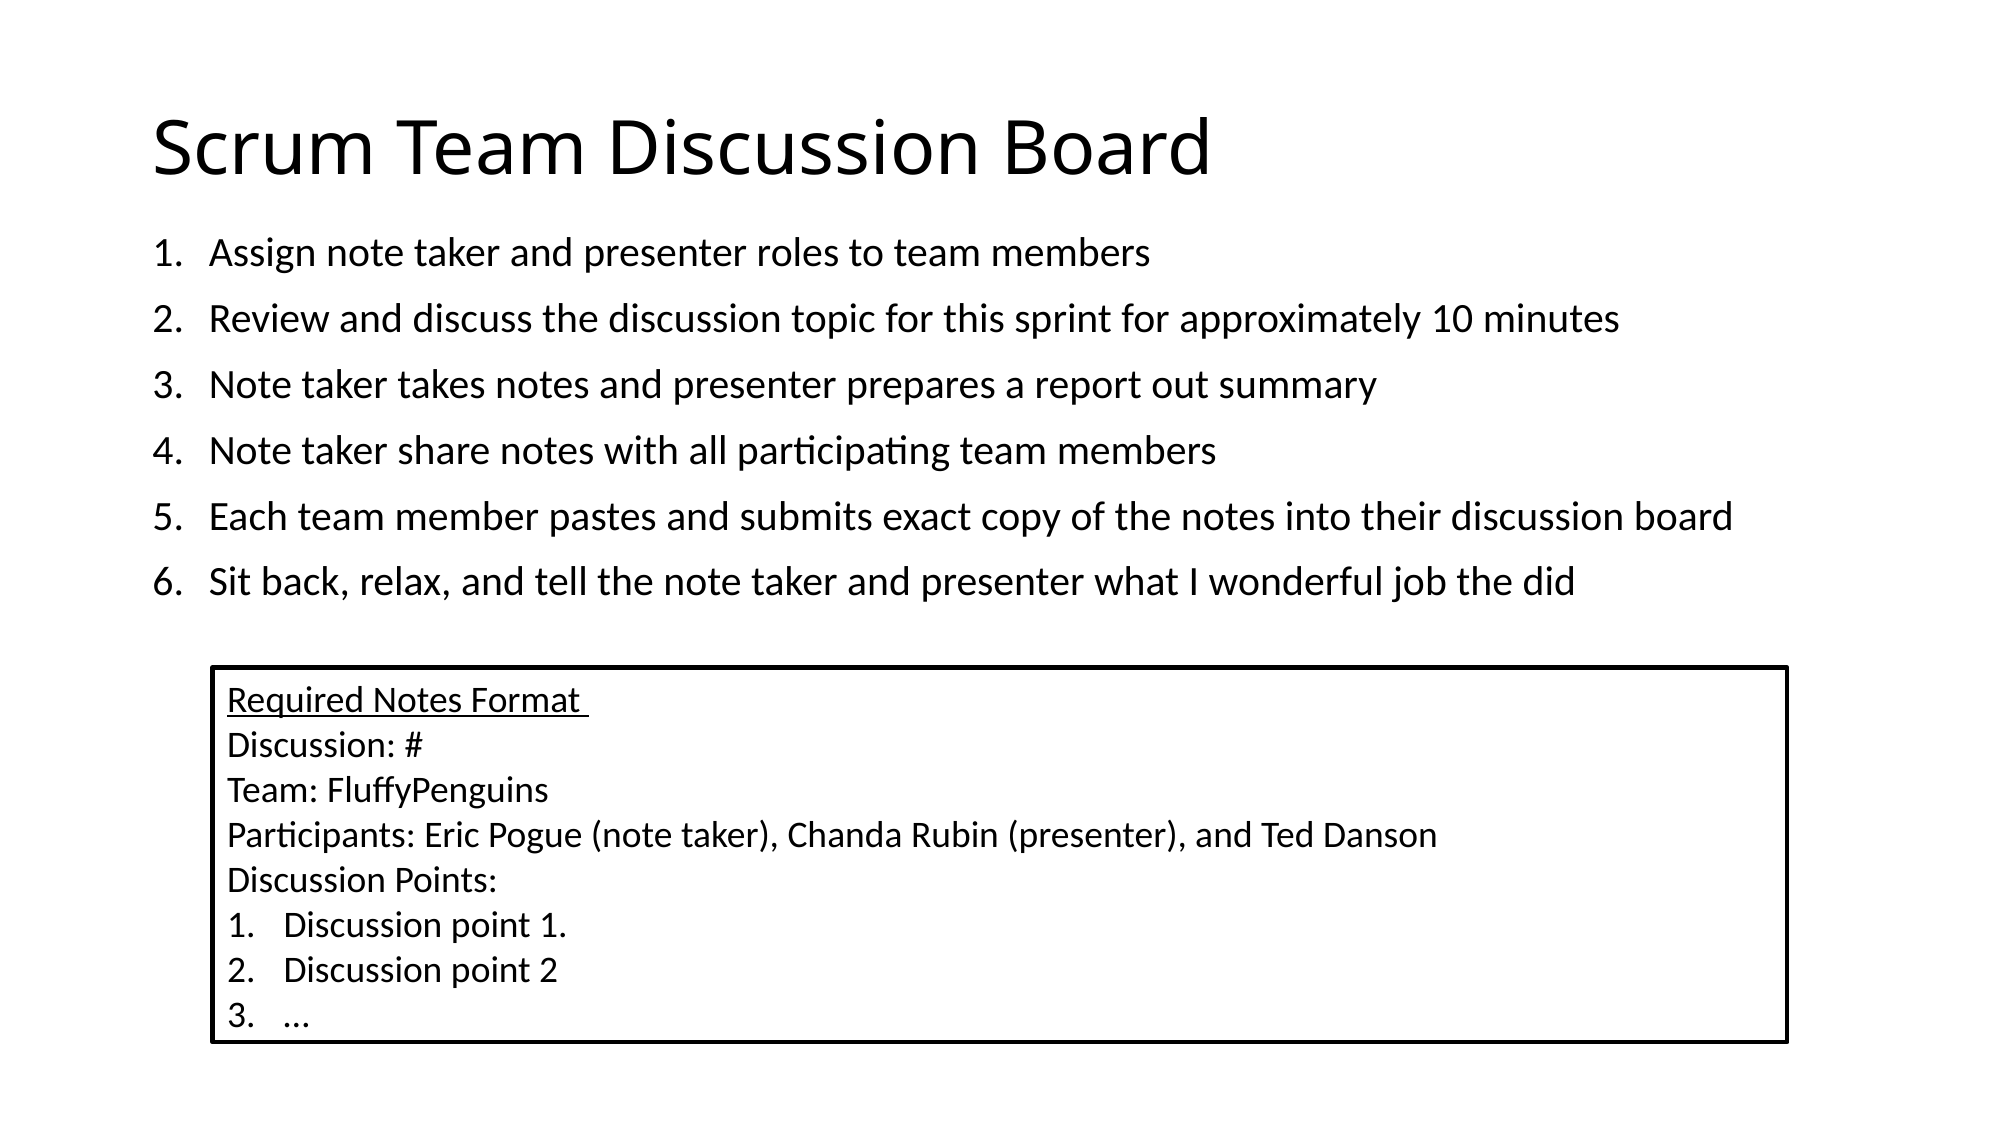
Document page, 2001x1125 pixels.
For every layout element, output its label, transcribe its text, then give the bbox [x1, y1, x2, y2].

list Assign note taker and presenter roles to team members Review and discuss the discussion topic for this sprint for approximately 10 minutes Note taker takes notes and presenter prepares a report out summary Note taker share notes with all participating team members Each team member pastes and submits exact copy of the notes into their discussion board Sit back, relax, and tell the note taker and presenter what I wonderful job the did [137, 222, 1918, 635]
title Scrum Team Discussion Board [137, 88, 1863, 213]
text_box Required Notes Format Discussion: # Team: FluffyPenguins Participants: Eric Pogue (note taker), Chanda Rubin (presenter), and Ted Danson Discussion Points: Discussion point 1. Discussion point 2 … [212, 667, 1788, 1043]
